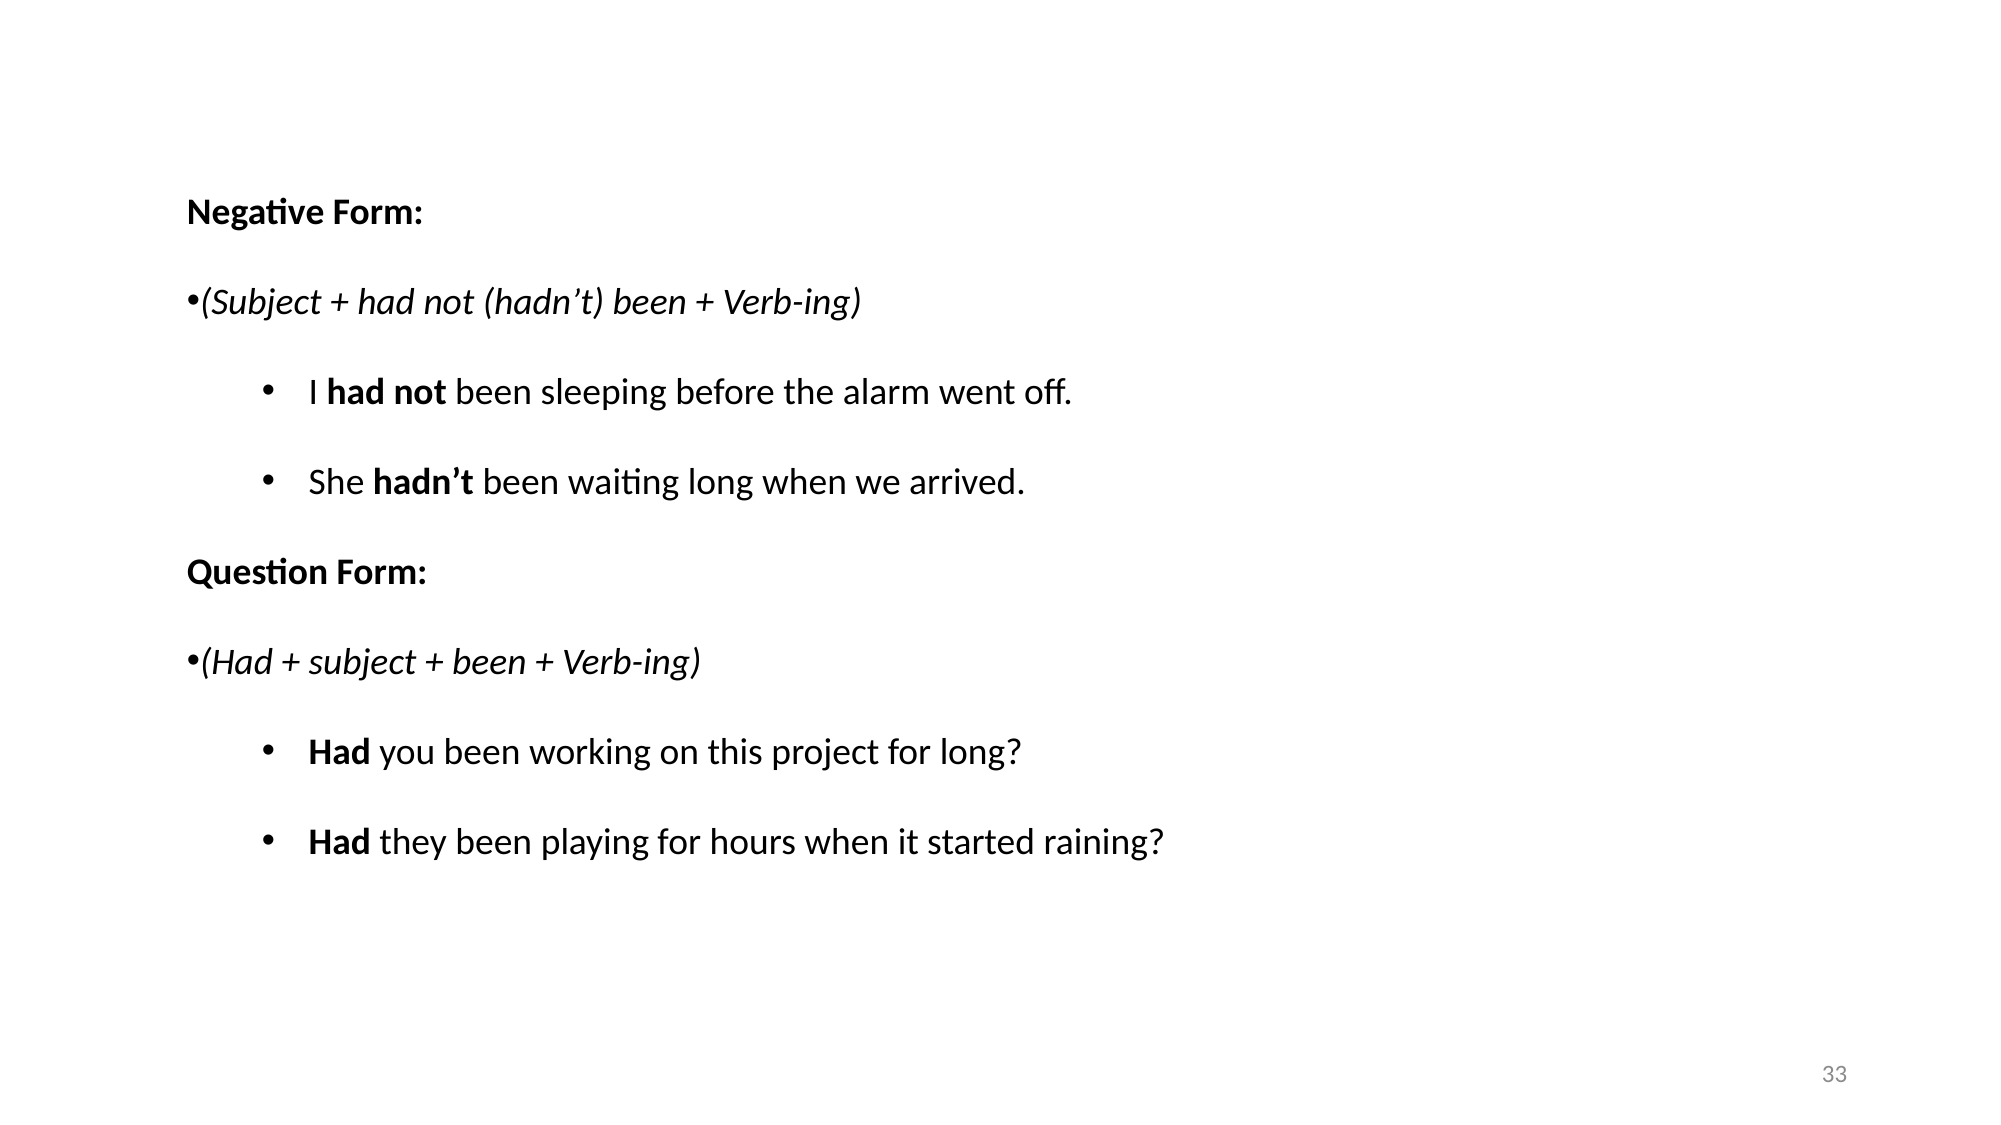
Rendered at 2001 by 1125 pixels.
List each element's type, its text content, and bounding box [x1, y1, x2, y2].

text_box Negative Form: (Subject + had not (hadn’t) been + Verb-ing) I had not been sleeping before the alarm went off. She hadn’t been waiting long when we arrived. Question Form: (Had + subject + been + Verb-ing) Had you been working on this project for long? Had they been playing for hours when it started raining? [172, 134, 1571, 869]
slide_number 33 [1412, 1042, 1863, 1103]
